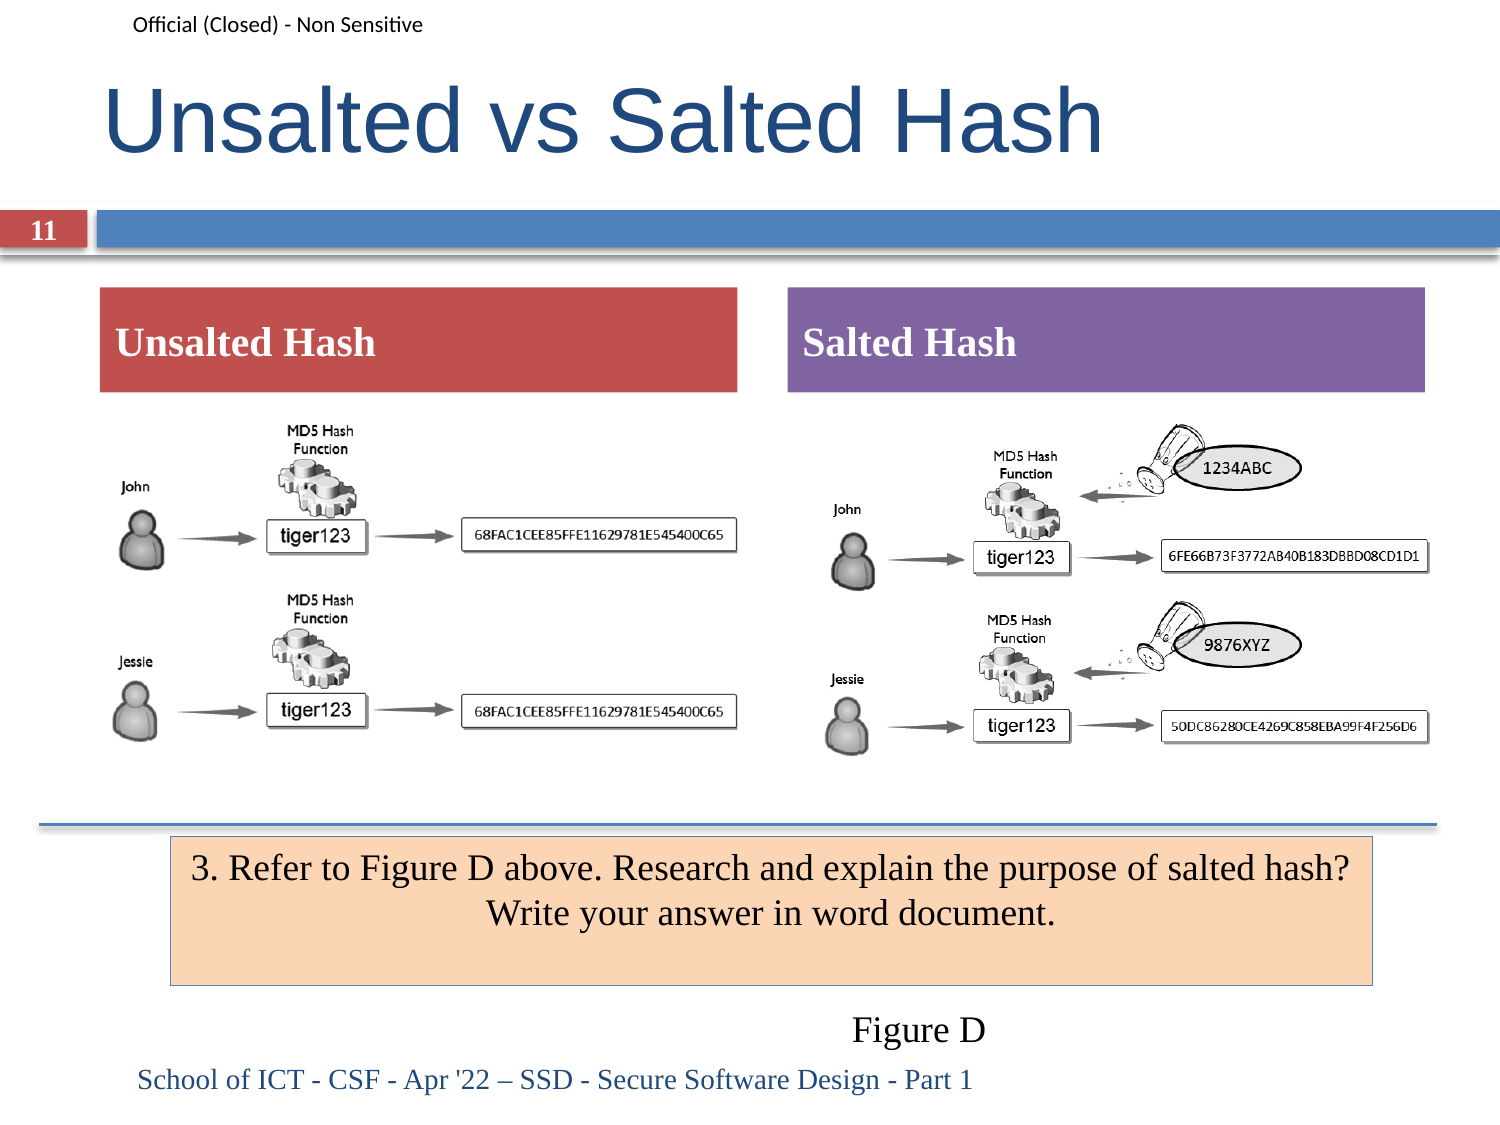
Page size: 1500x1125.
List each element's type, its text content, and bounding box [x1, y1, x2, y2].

list Salted Hash [787, 287, 1425, 393]
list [816, 415, 1431, 760]
text_box Figure D [837, 998, 1002, 1058]
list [99, 415, 738, 747]
list Unsalted Hash [99, 287, 738, 393]
footer School of ICT - CSF - Apr '22 – SSD - Secure Software Design - Part 1 [21, 1048, 990, 1108]
slide_number 11 [0, 208, 88, 249]
text_box 3. Refer to Figure D above. Research and explain the purpose of salted hash? Write your answer in word document. [170, 836, 1373, 986]
title Unsalted vs Salted Hash [87, 44, 1425, 188]
